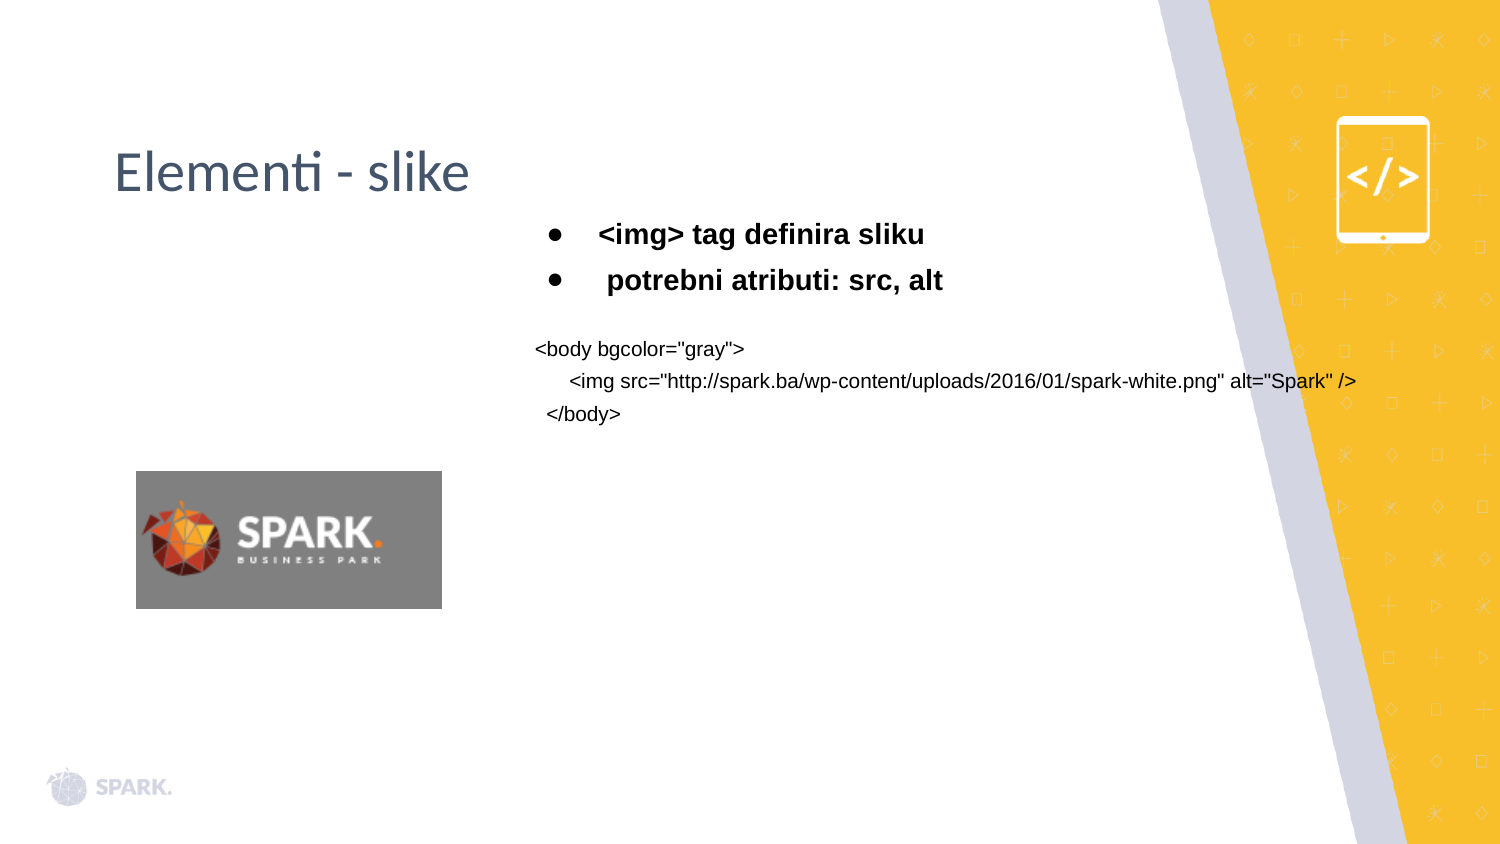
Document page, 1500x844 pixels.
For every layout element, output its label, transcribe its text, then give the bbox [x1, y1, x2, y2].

picture [0, 0, 1500, 844]
list <img> tag definira sliku potrebni atributi: src, alt <body bgcolor="gray"> <img src="http://spark.ba/wp-content/uploads/2016/01/spark-white.png" alt="Spark" /> </body> [508, 190, 1500, 654]
title Elementi - slike [99, 125, 1125, 219]
